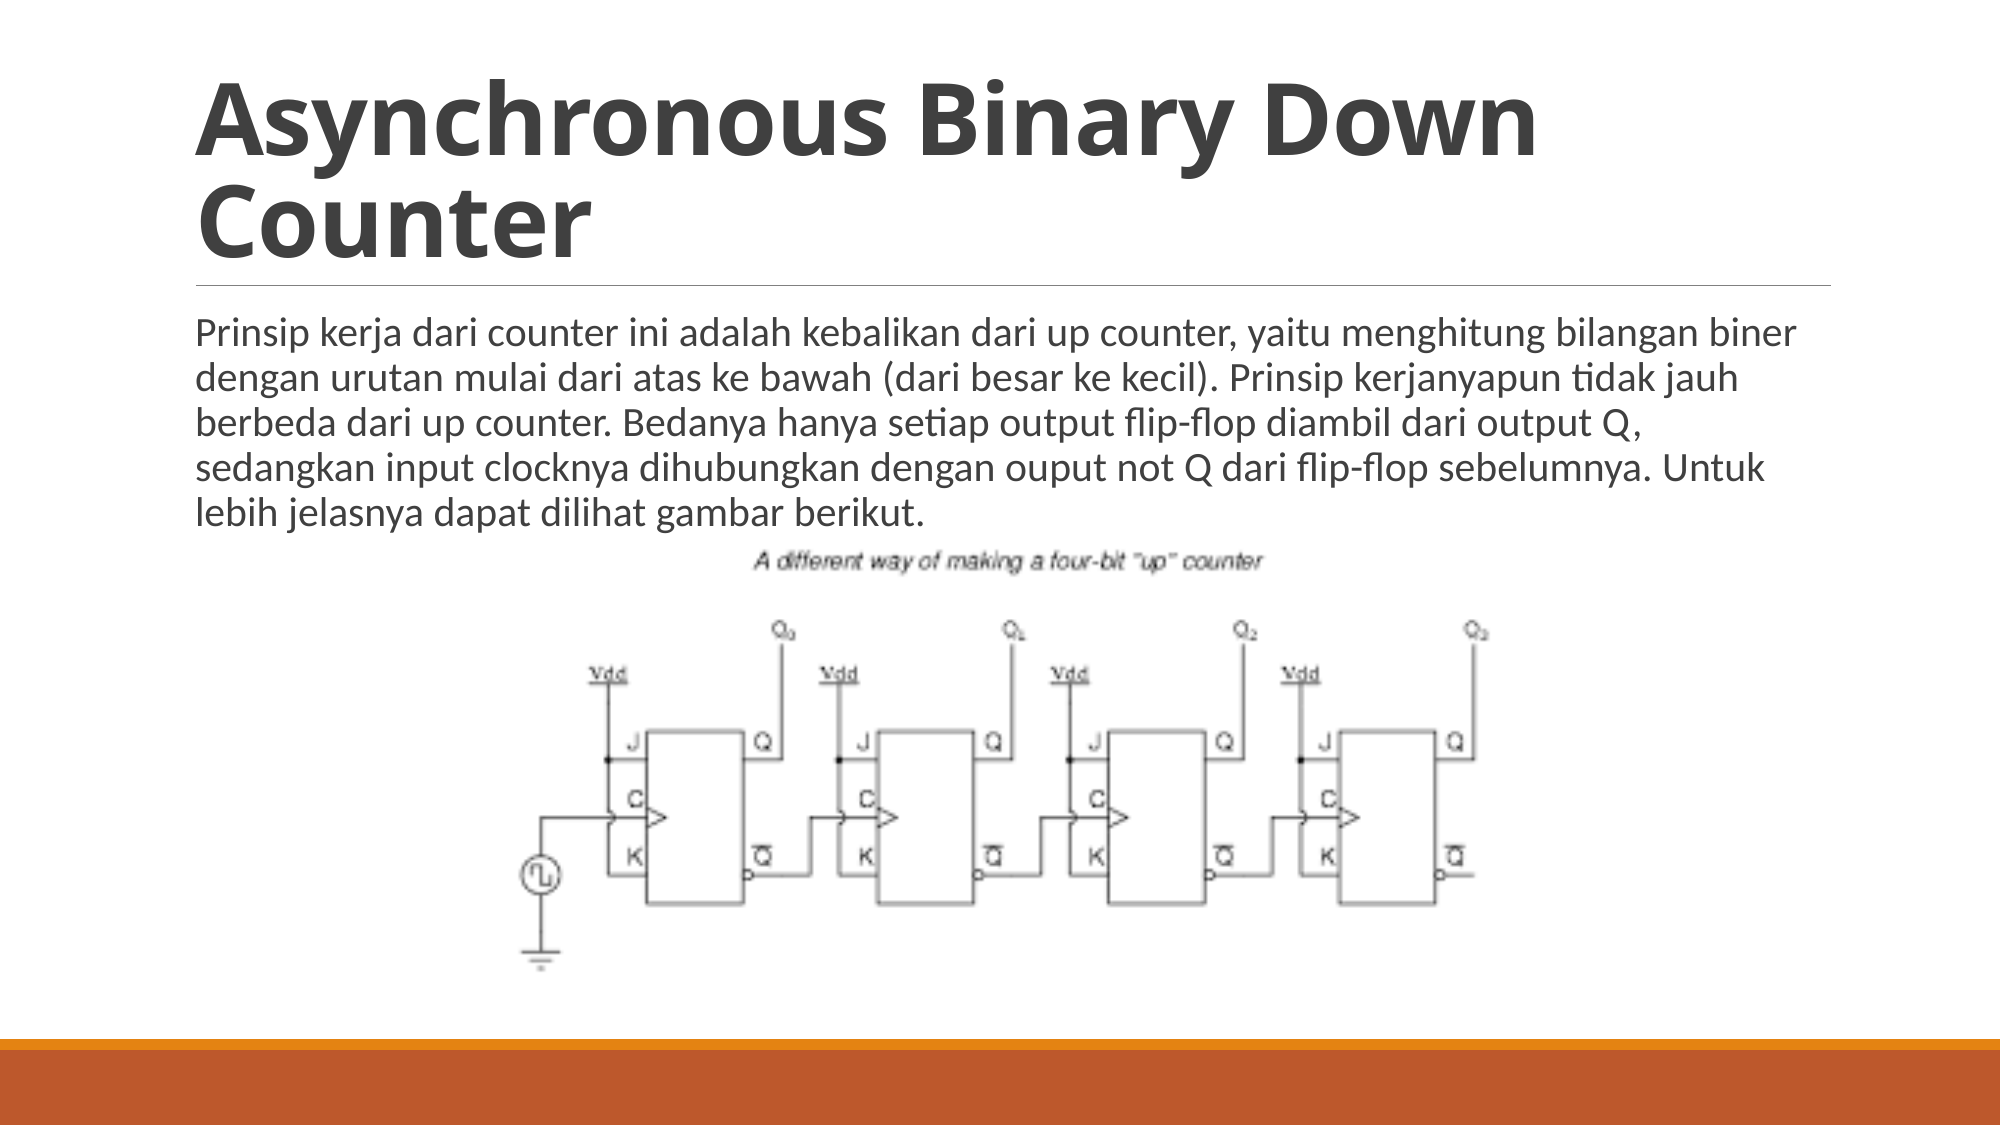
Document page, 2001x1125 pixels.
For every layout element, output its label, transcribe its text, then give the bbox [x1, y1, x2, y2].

picture [510, 541, 1500, 981]
title Asynchronous Binary Down Counter [180, 47, 1830, 285]
list Prinsip kerja dari counter ini adalah kebalikan dari up counter, yaitu menghitung bilangan biner dengan urutan mulai dari atas ke bawah (dari besar ke kecil). Prinsip kerjanyapun tidak jauh berbeda dari up counter. Bedanya hanya setiap output flip-flop diambil dari output Q, sedangkan input clocknya dihubungkan dengan ouput not Q dari flip-flop sebelumnya. Untuk lebih jelasnya dapat dilihat gambar berikut. [180, 302, 1830, 963]
